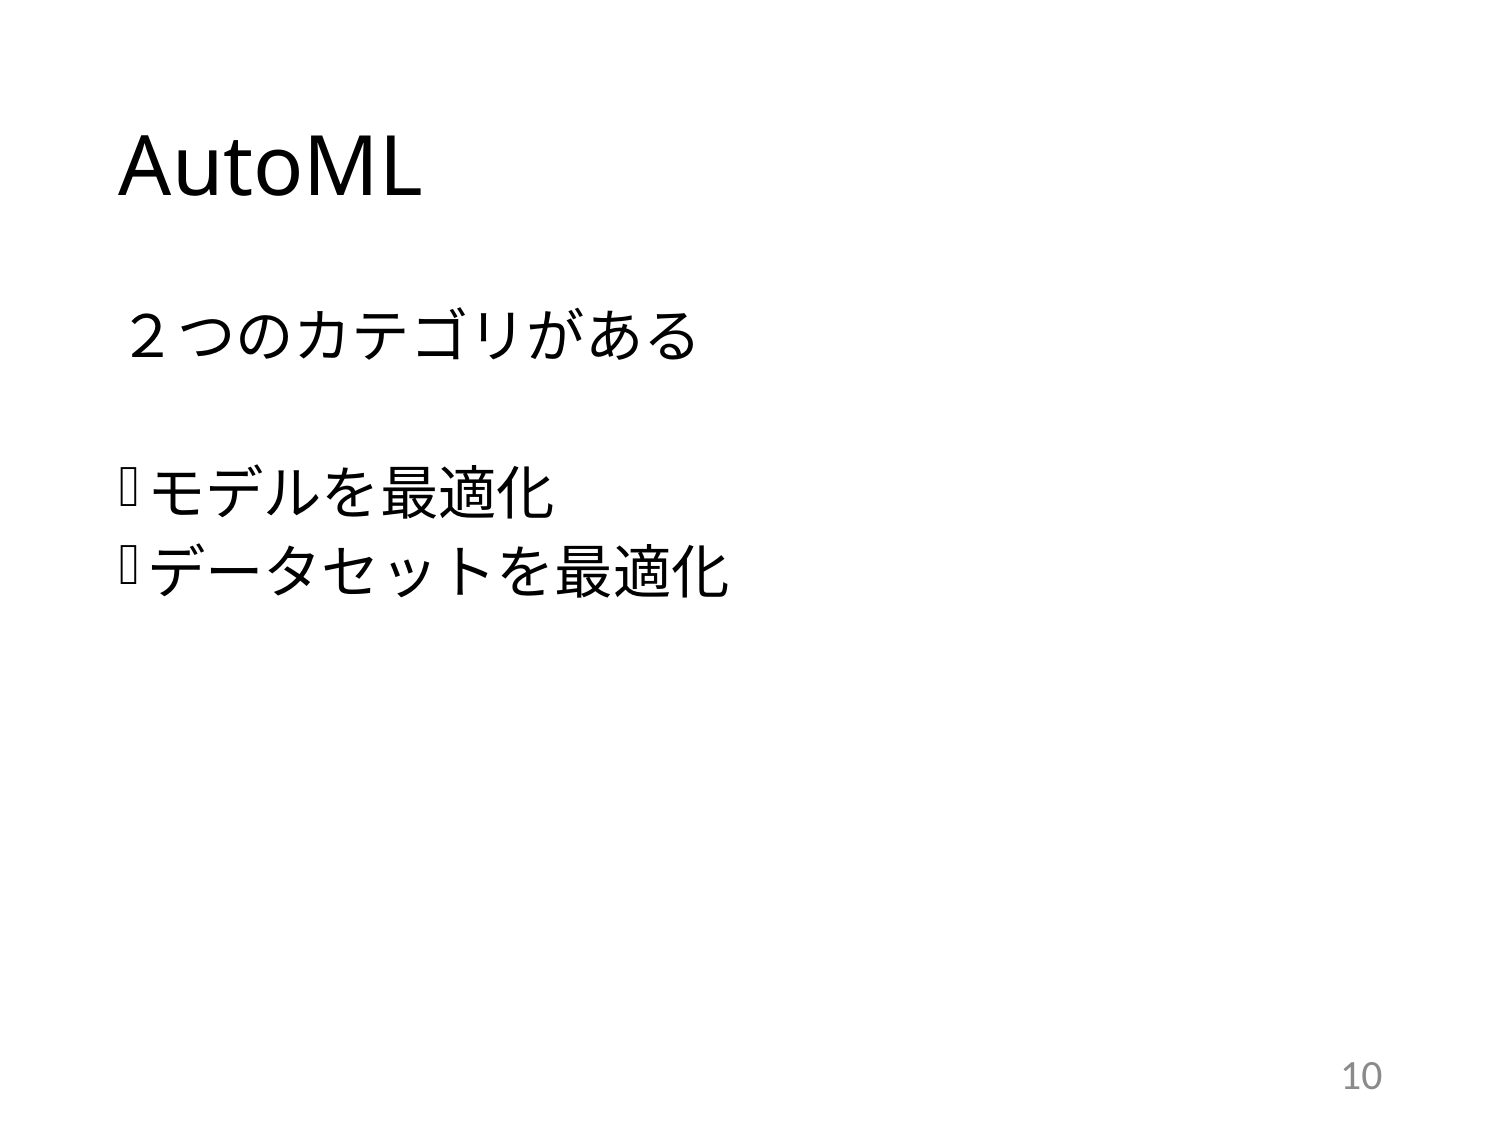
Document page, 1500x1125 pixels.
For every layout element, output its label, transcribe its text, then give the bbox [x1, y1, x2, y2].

slide_number 10 [1060, 1042, 1398, 1103]
list ２つのカテゴリがある モデルを最適化 データセットを最適化 [103, 299, 1398, 1014]
title AutoML [103, 60, 1398, 278]
